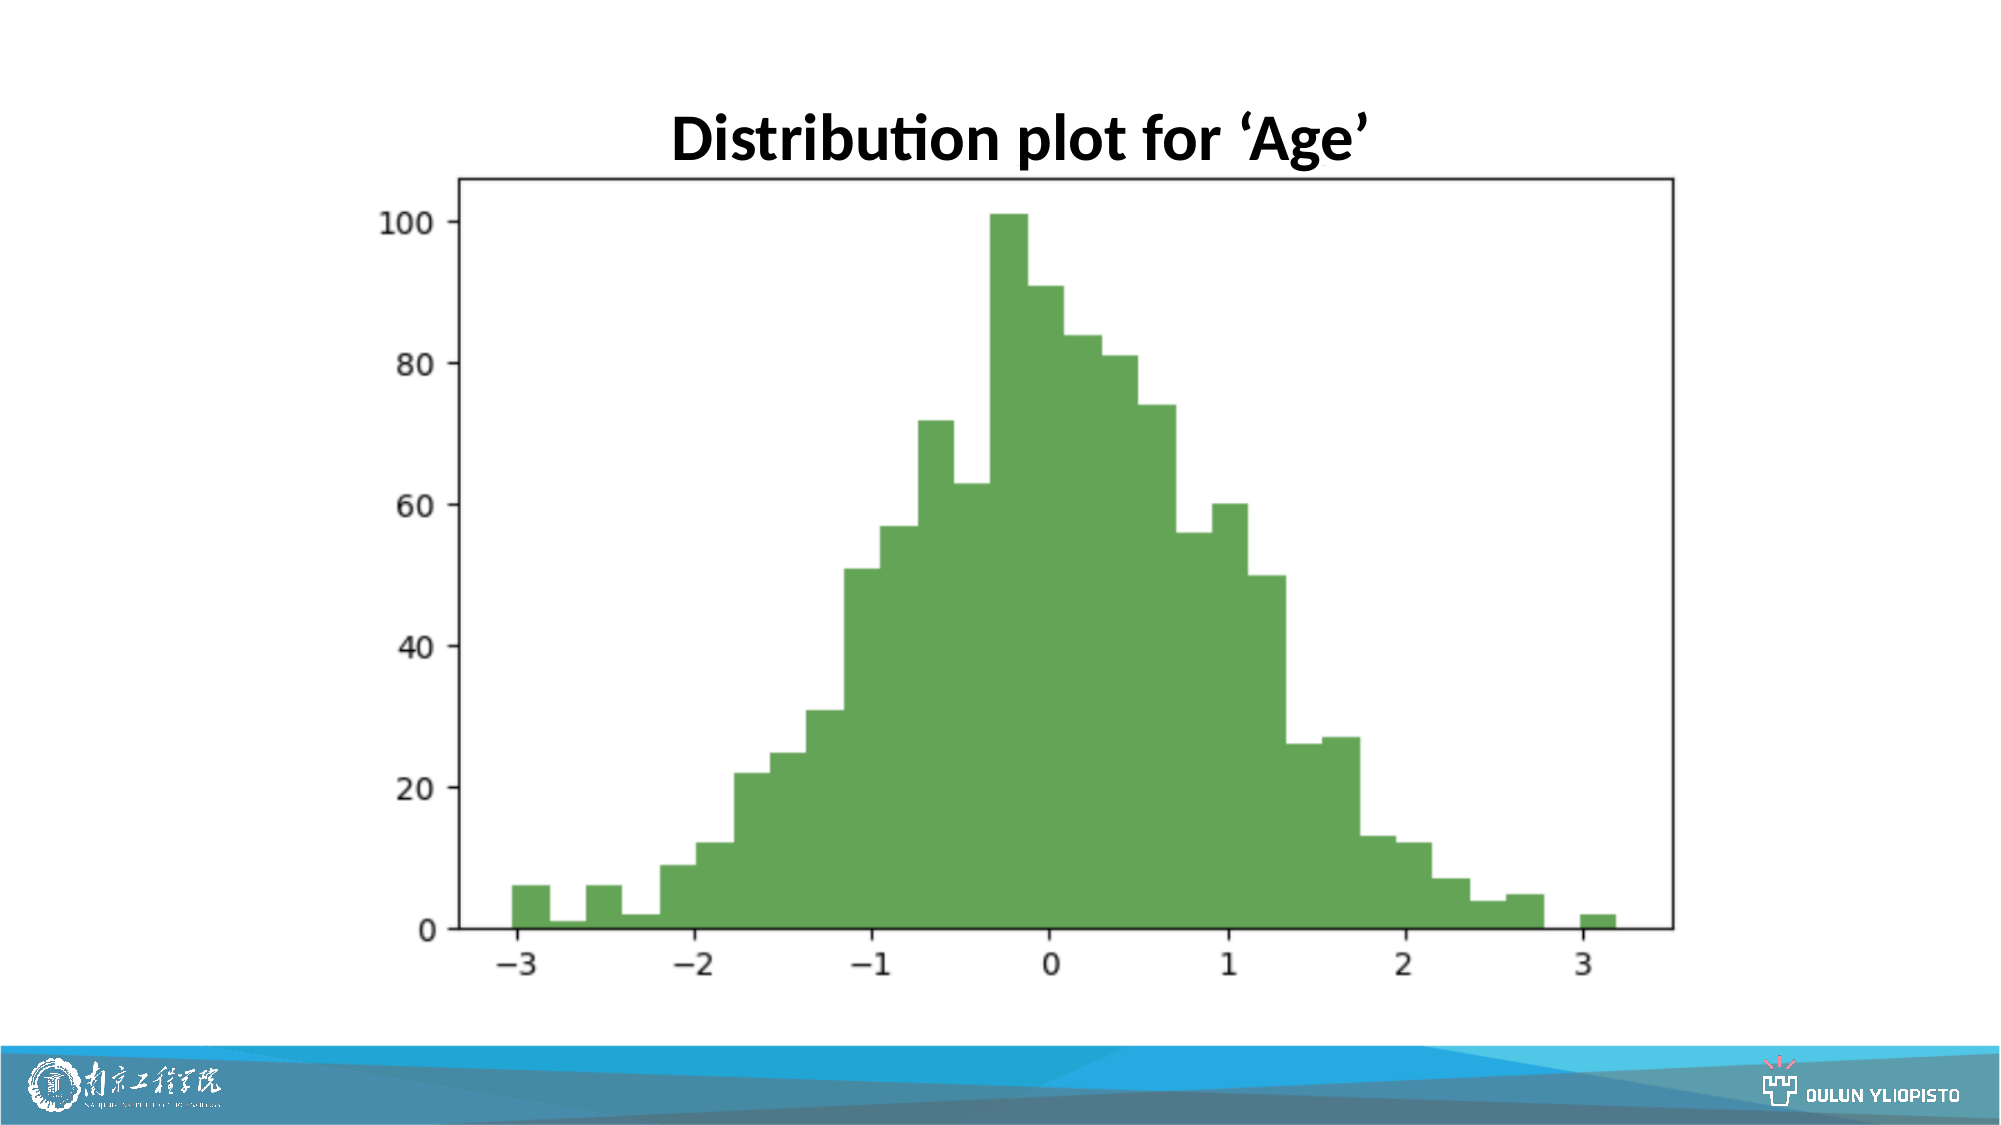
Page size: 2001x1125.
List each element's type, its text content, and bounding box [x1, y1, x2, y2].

text_box Distribution plot for ‘Age’ [656, 86, 1388, 165]
picture [359, 165, 1685, 991]
picture [0, 1044, 2000, 1125]
